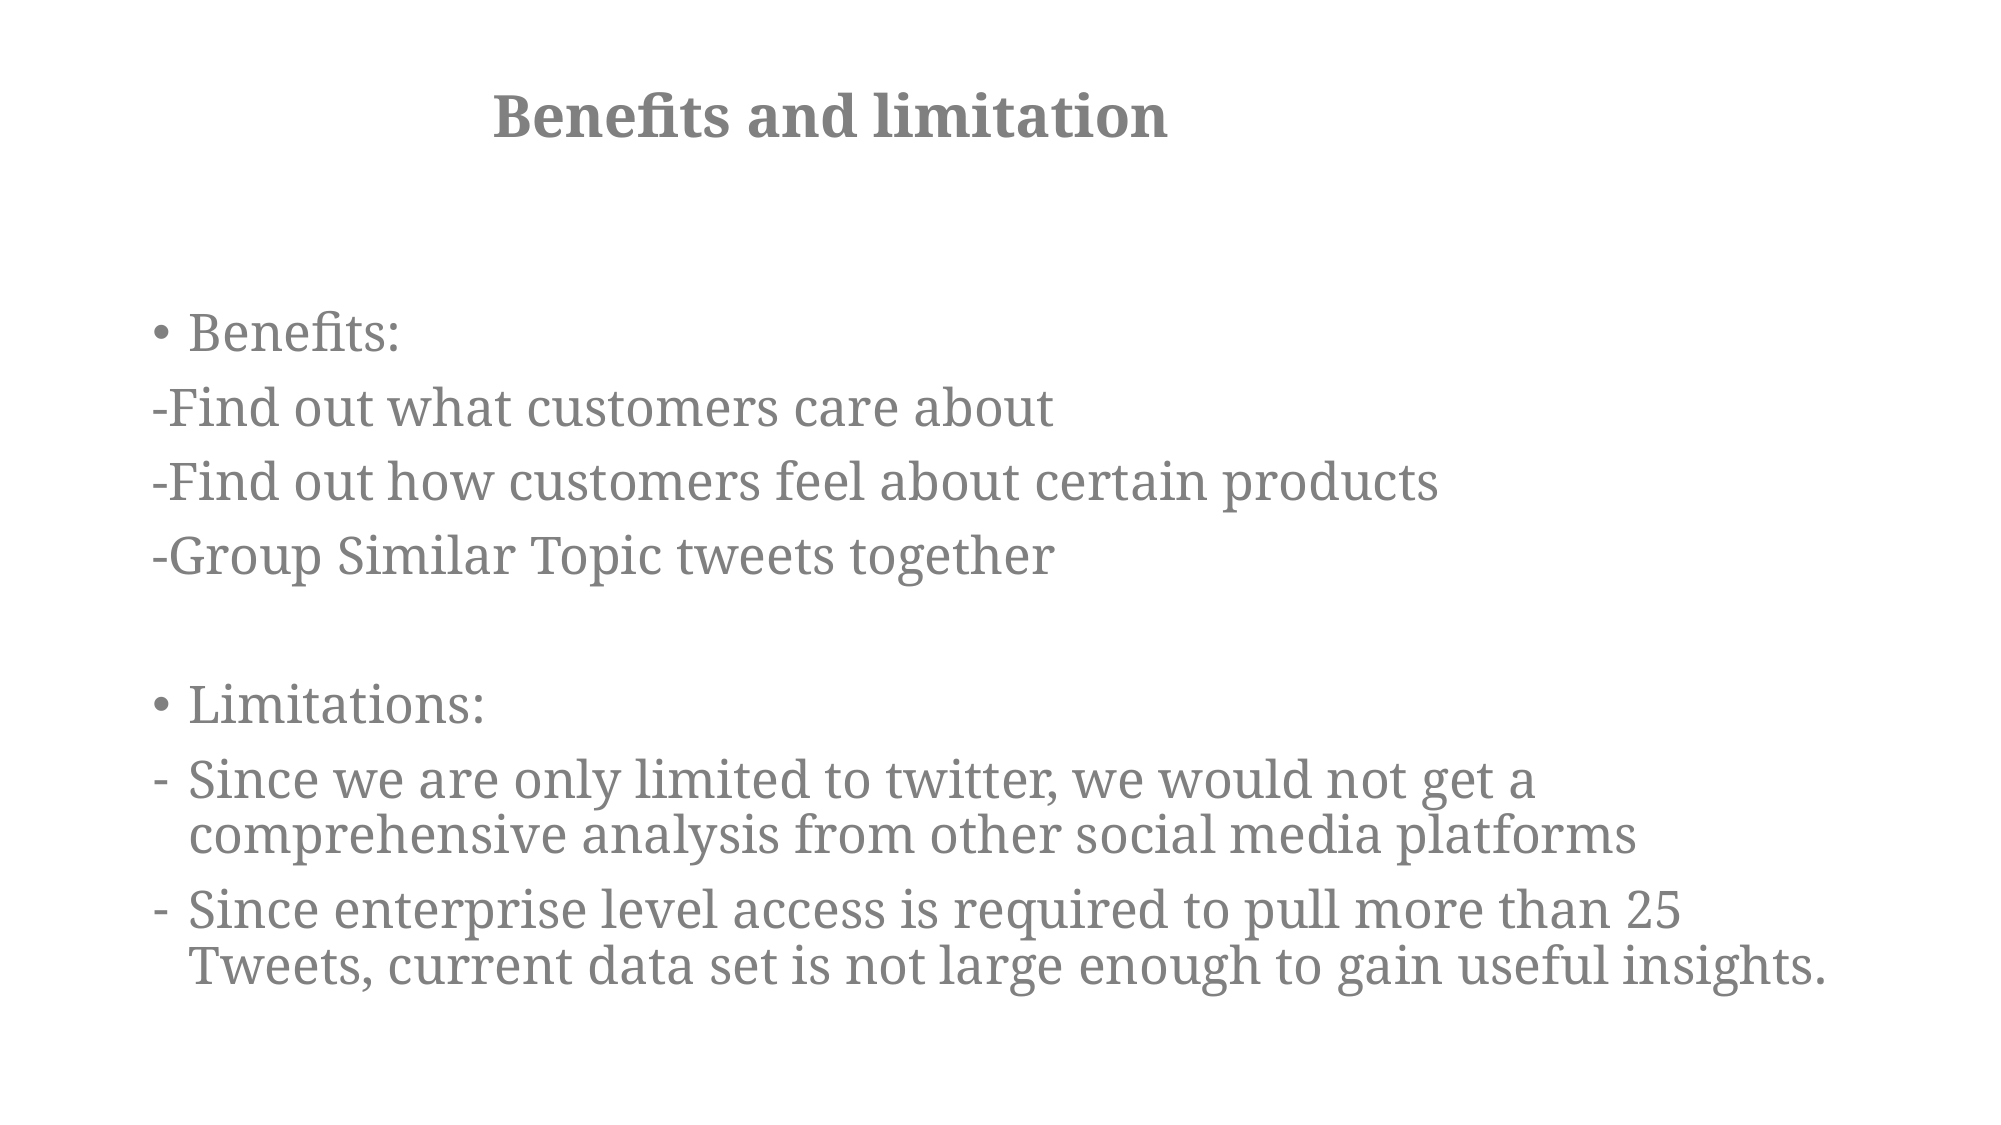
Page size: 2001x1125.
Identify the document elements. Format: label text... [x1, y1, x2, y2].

title Benefits and limitation [477, 95, 1266, 212]
list Benefits: -Find out what customers care about -Find out how customers feel about certain products -Group Similar Topic tweets together Limitations: Since we are only limited to twitter, we would not get a comprehensive analysis from other social media platforms Since enterprise level access is required to pull more than 25 Tweets, current data set is not large enough to gain useful insights. [137, 299, 1863, 1014]
